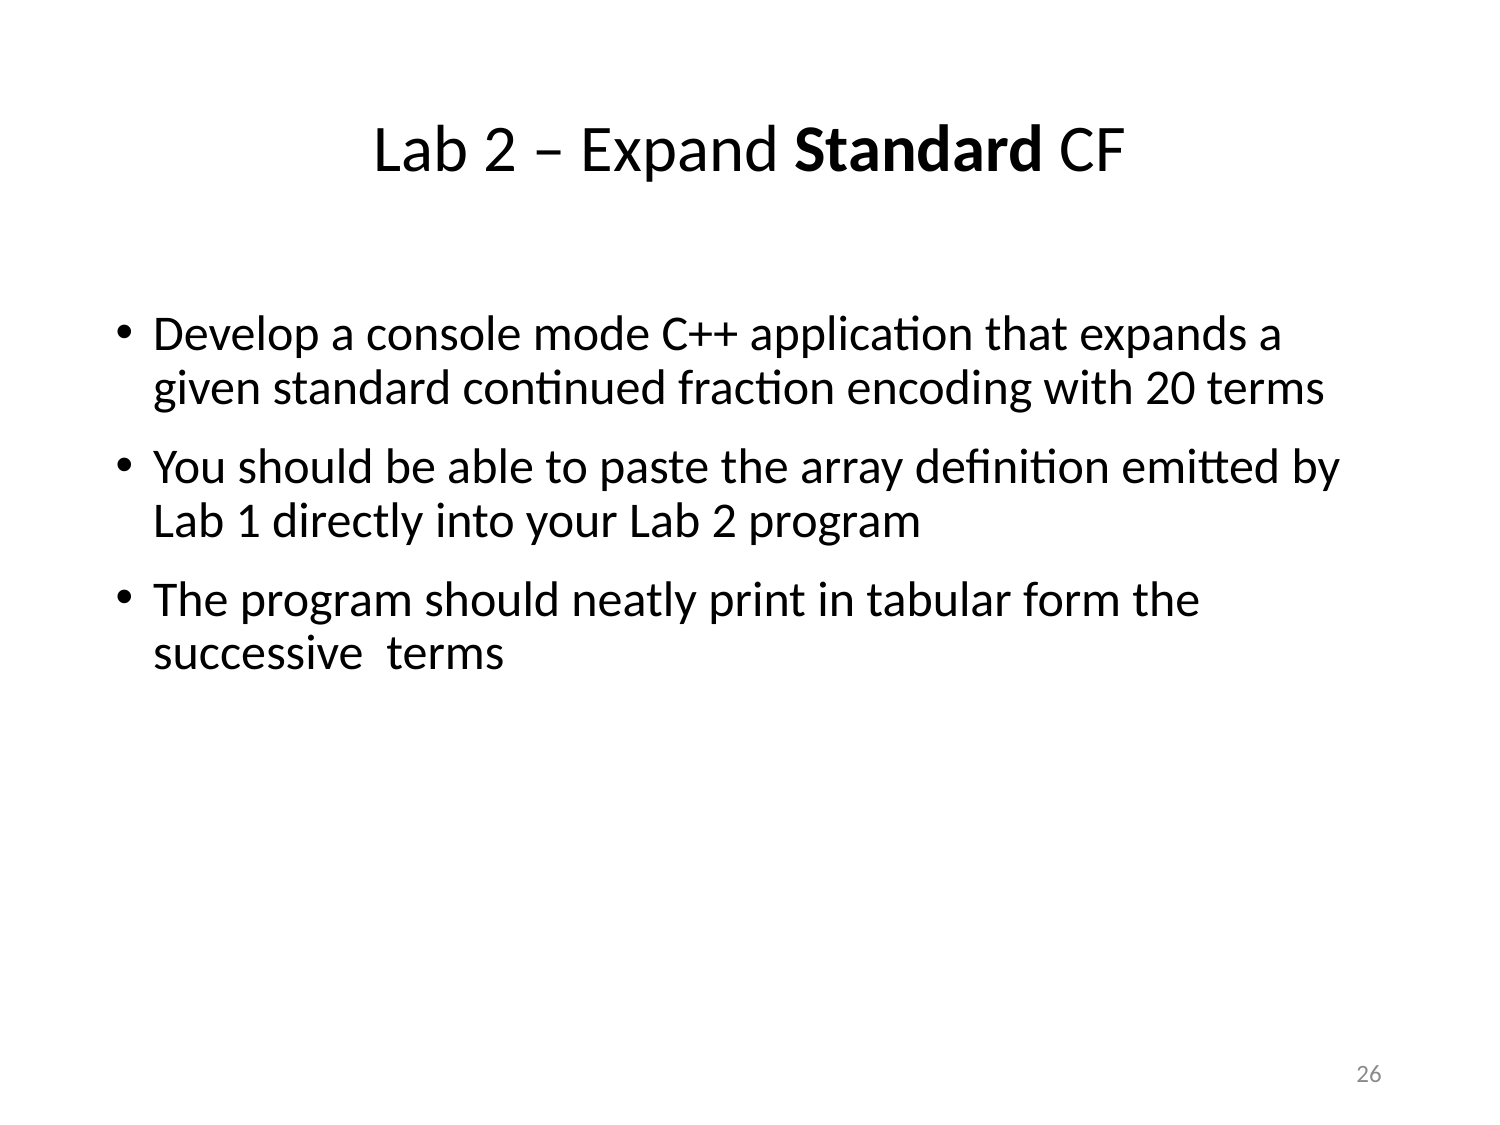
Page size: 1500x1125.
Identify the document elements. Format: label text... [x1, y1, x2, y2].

slide_number 26 [1059, 1042, 1397, 1103]
title Lab 2 – Expand Standard CF [103, 59, 1397, 241]
